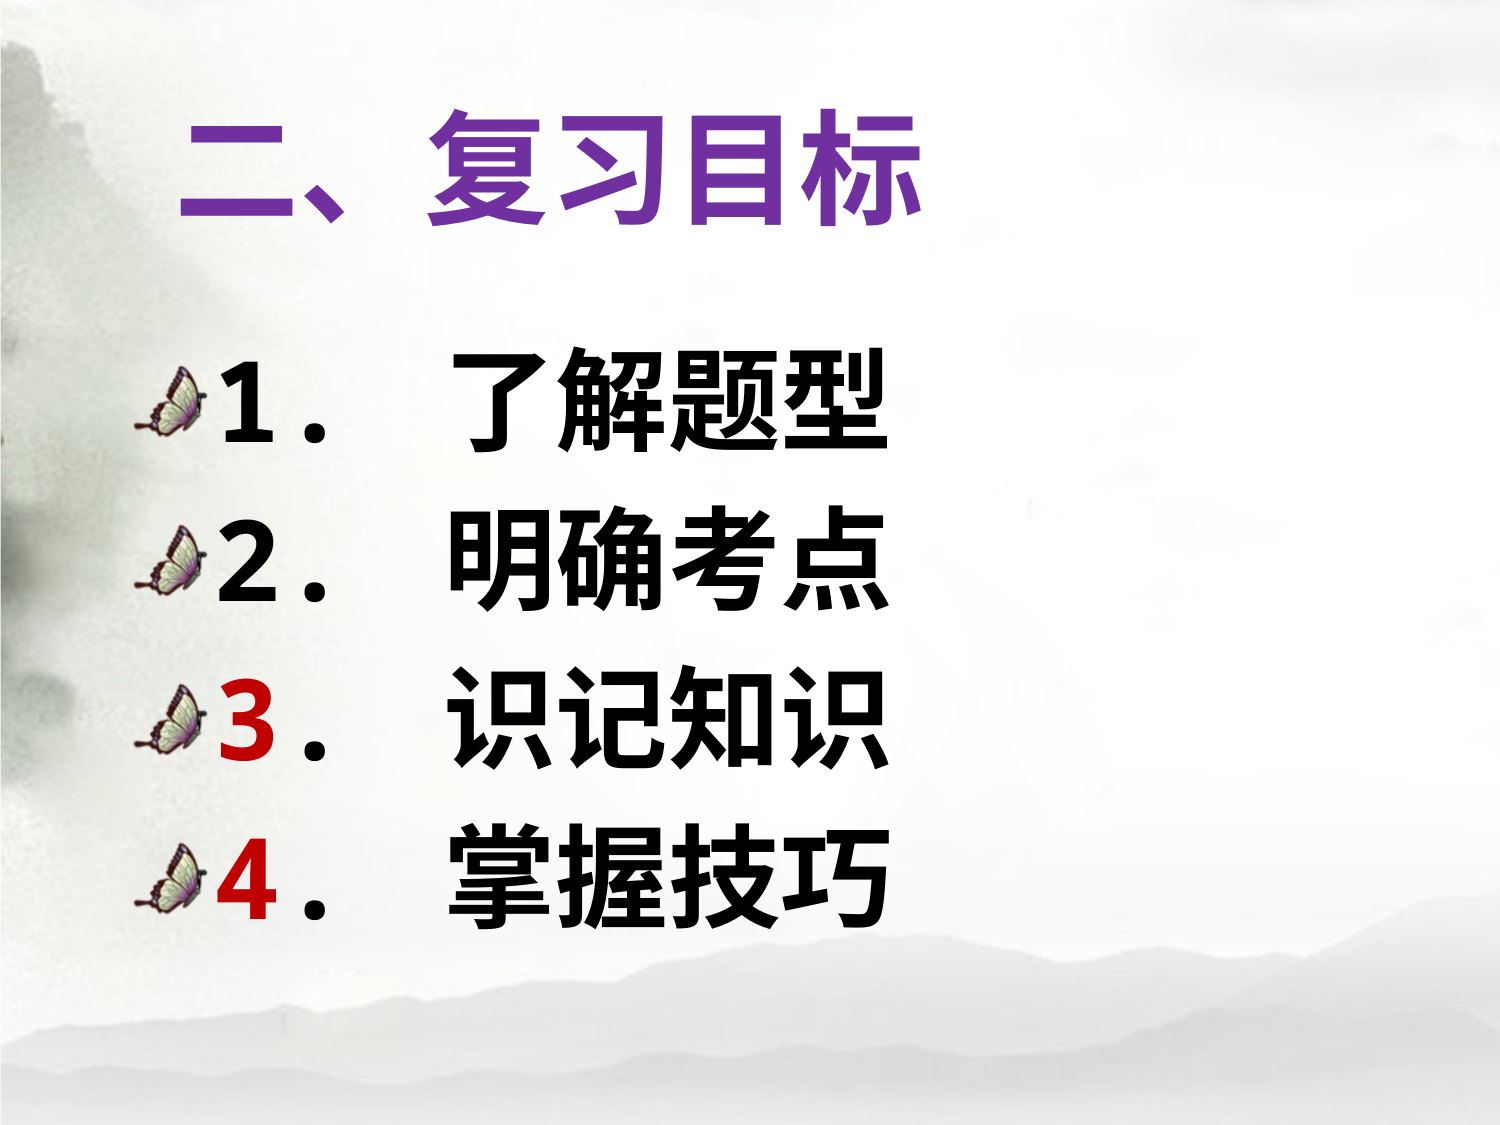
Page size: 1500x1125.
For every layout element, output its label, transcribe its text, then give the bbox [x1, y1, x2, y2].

picture [0, 0, 1500, 1125]
list 1. 了解题型 2. 明确考点 3. 识记知识 4. 掌握技巧 [111, 337, 1455, 906]
title 二、复习目标 [159, 125, 1328, 225]
